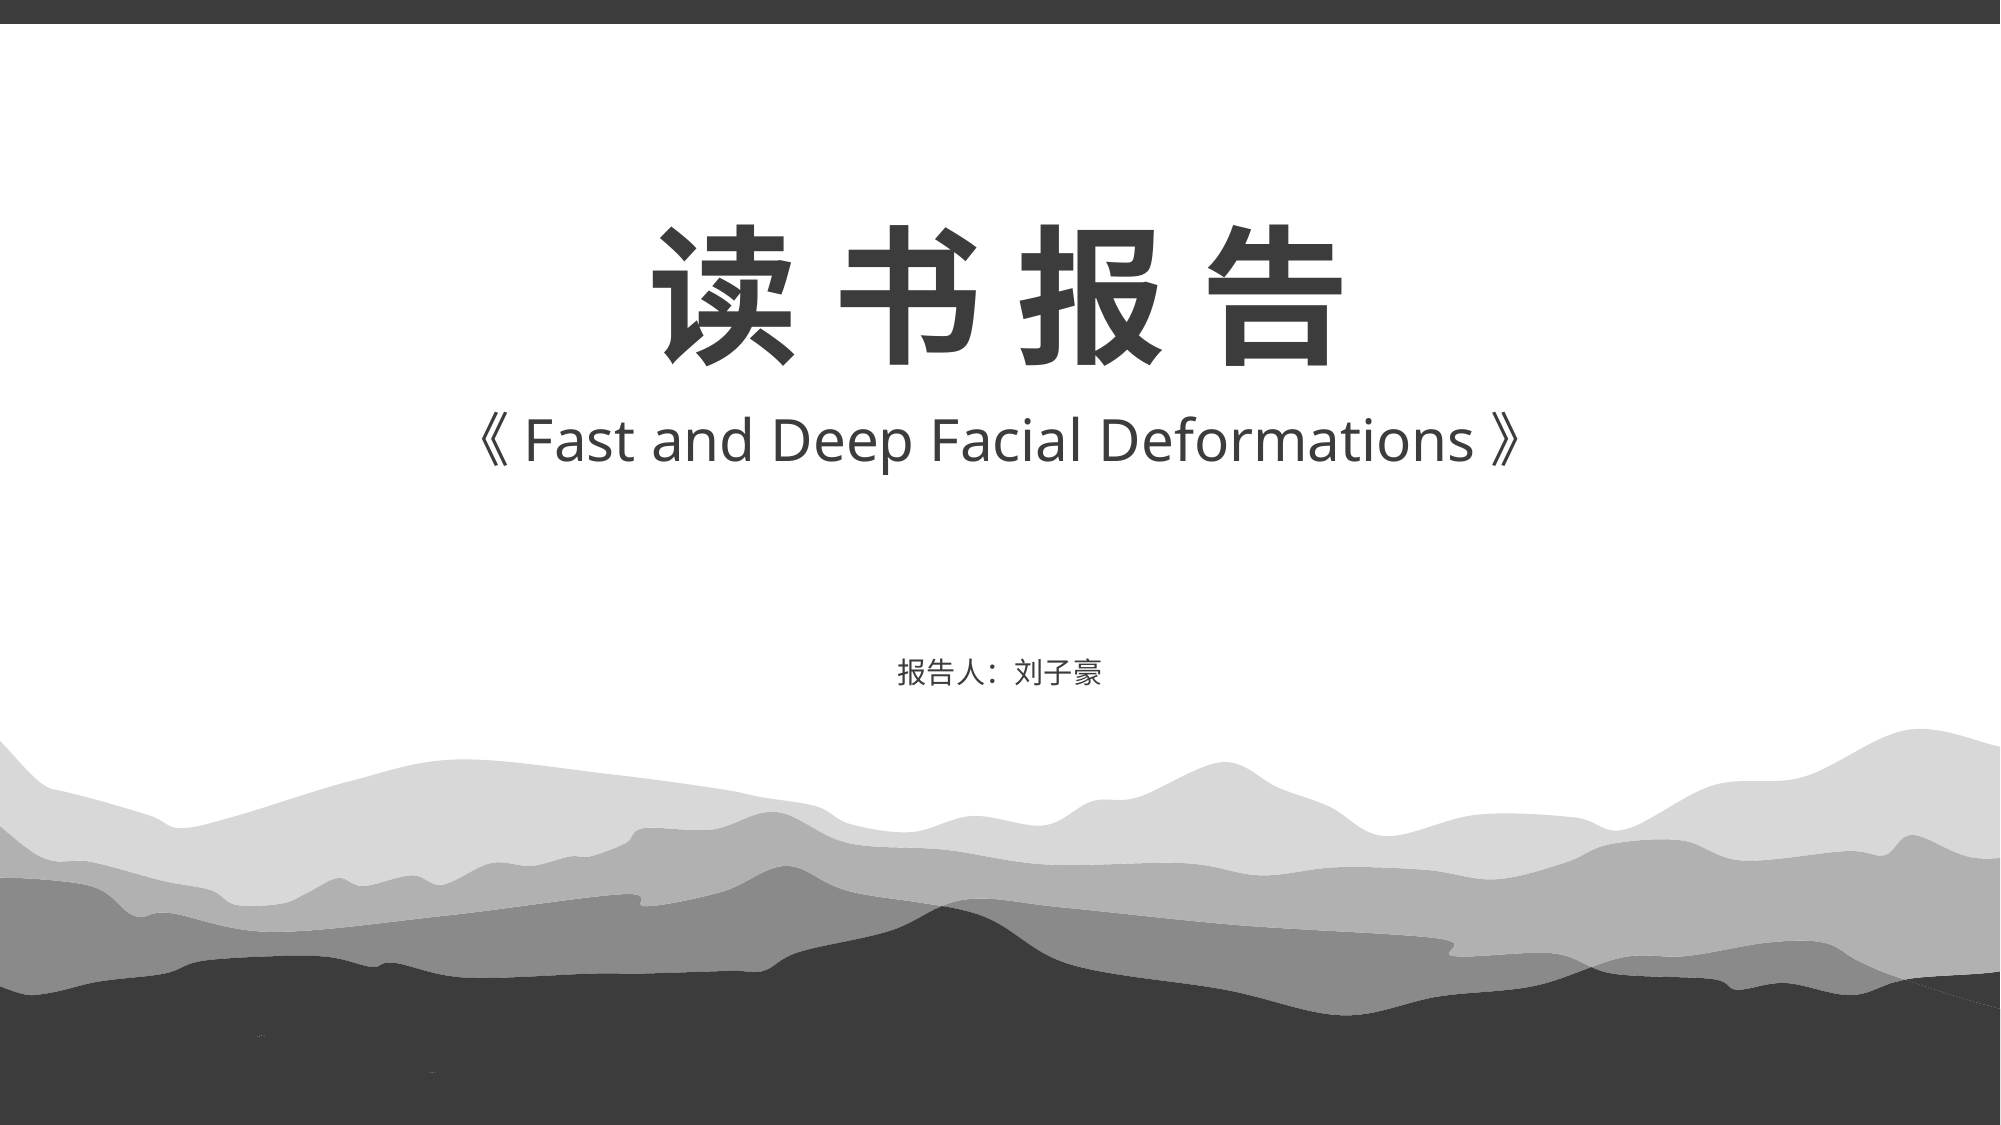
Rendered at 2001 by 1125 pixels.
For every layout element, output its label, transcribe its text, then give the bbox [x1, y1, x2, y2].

list 《Fast and Deep Facial Deformations》 [377, 403, 1623, 498]
list 报告人：刘子豪 [377, 580, 1623, 807]
list 读 书 报 告 [377, 215, 1623, 386]
